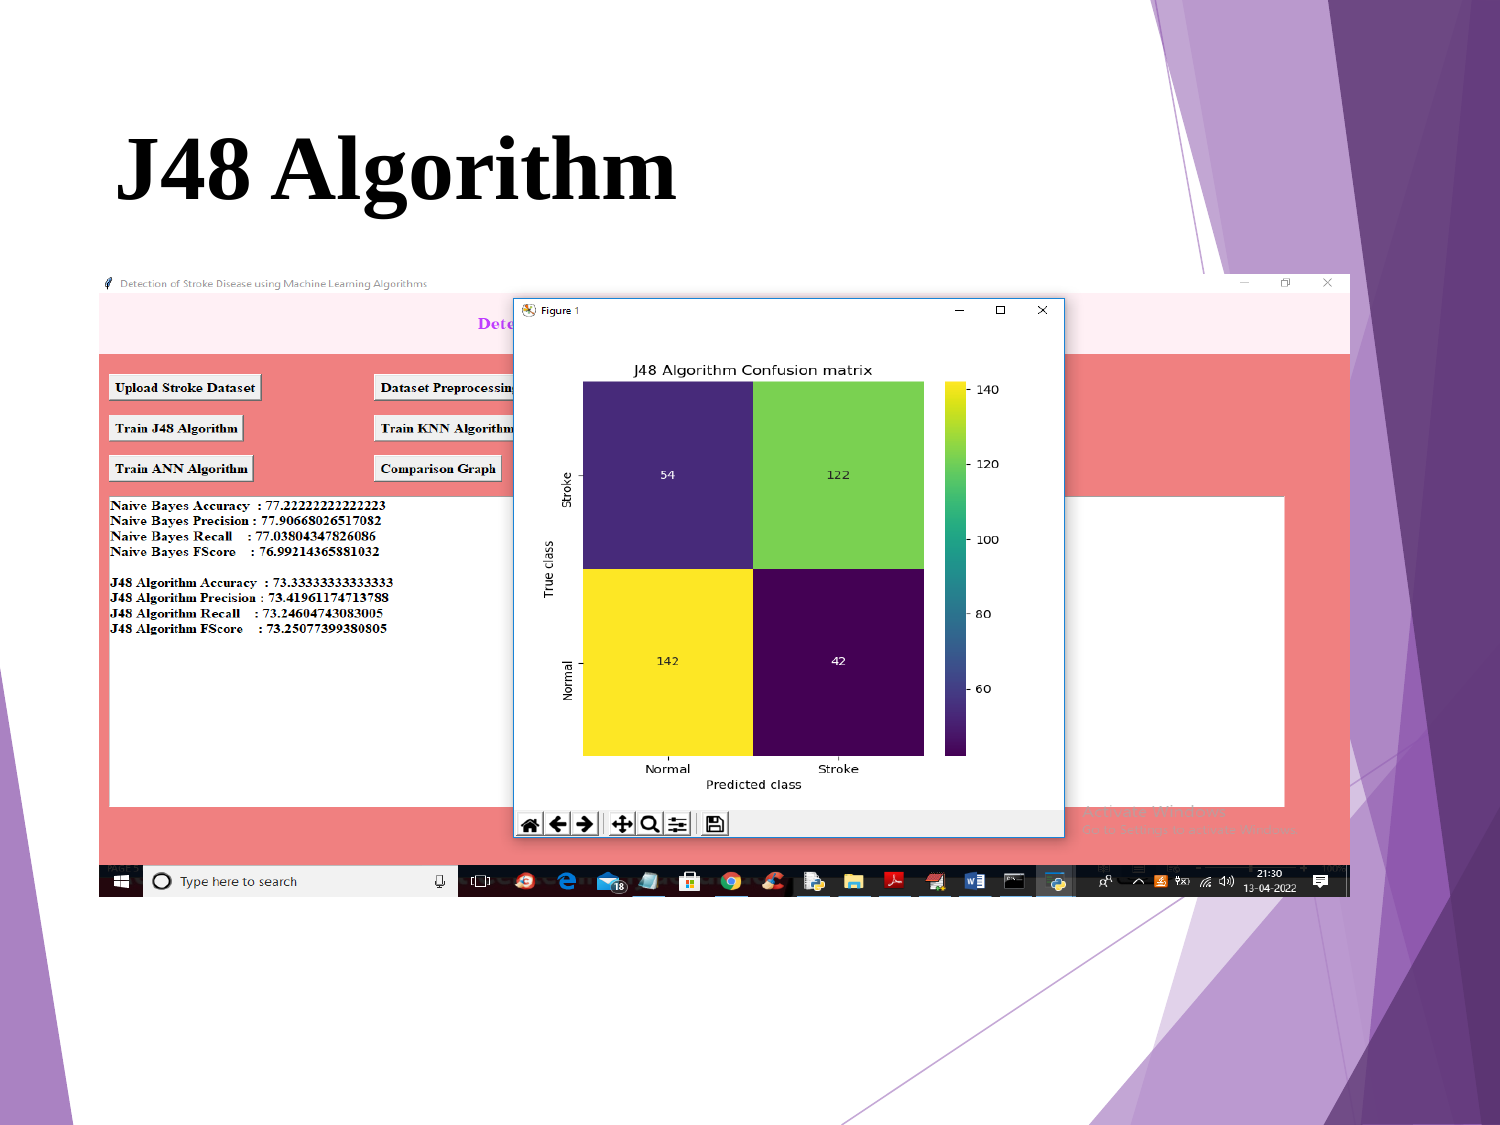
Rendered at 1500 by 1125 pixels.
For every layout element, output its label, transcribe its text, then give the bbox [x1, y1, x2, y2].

title J48 Algorithm [99, 99, 1142, 274]
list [99, 274, 1350, 897]
